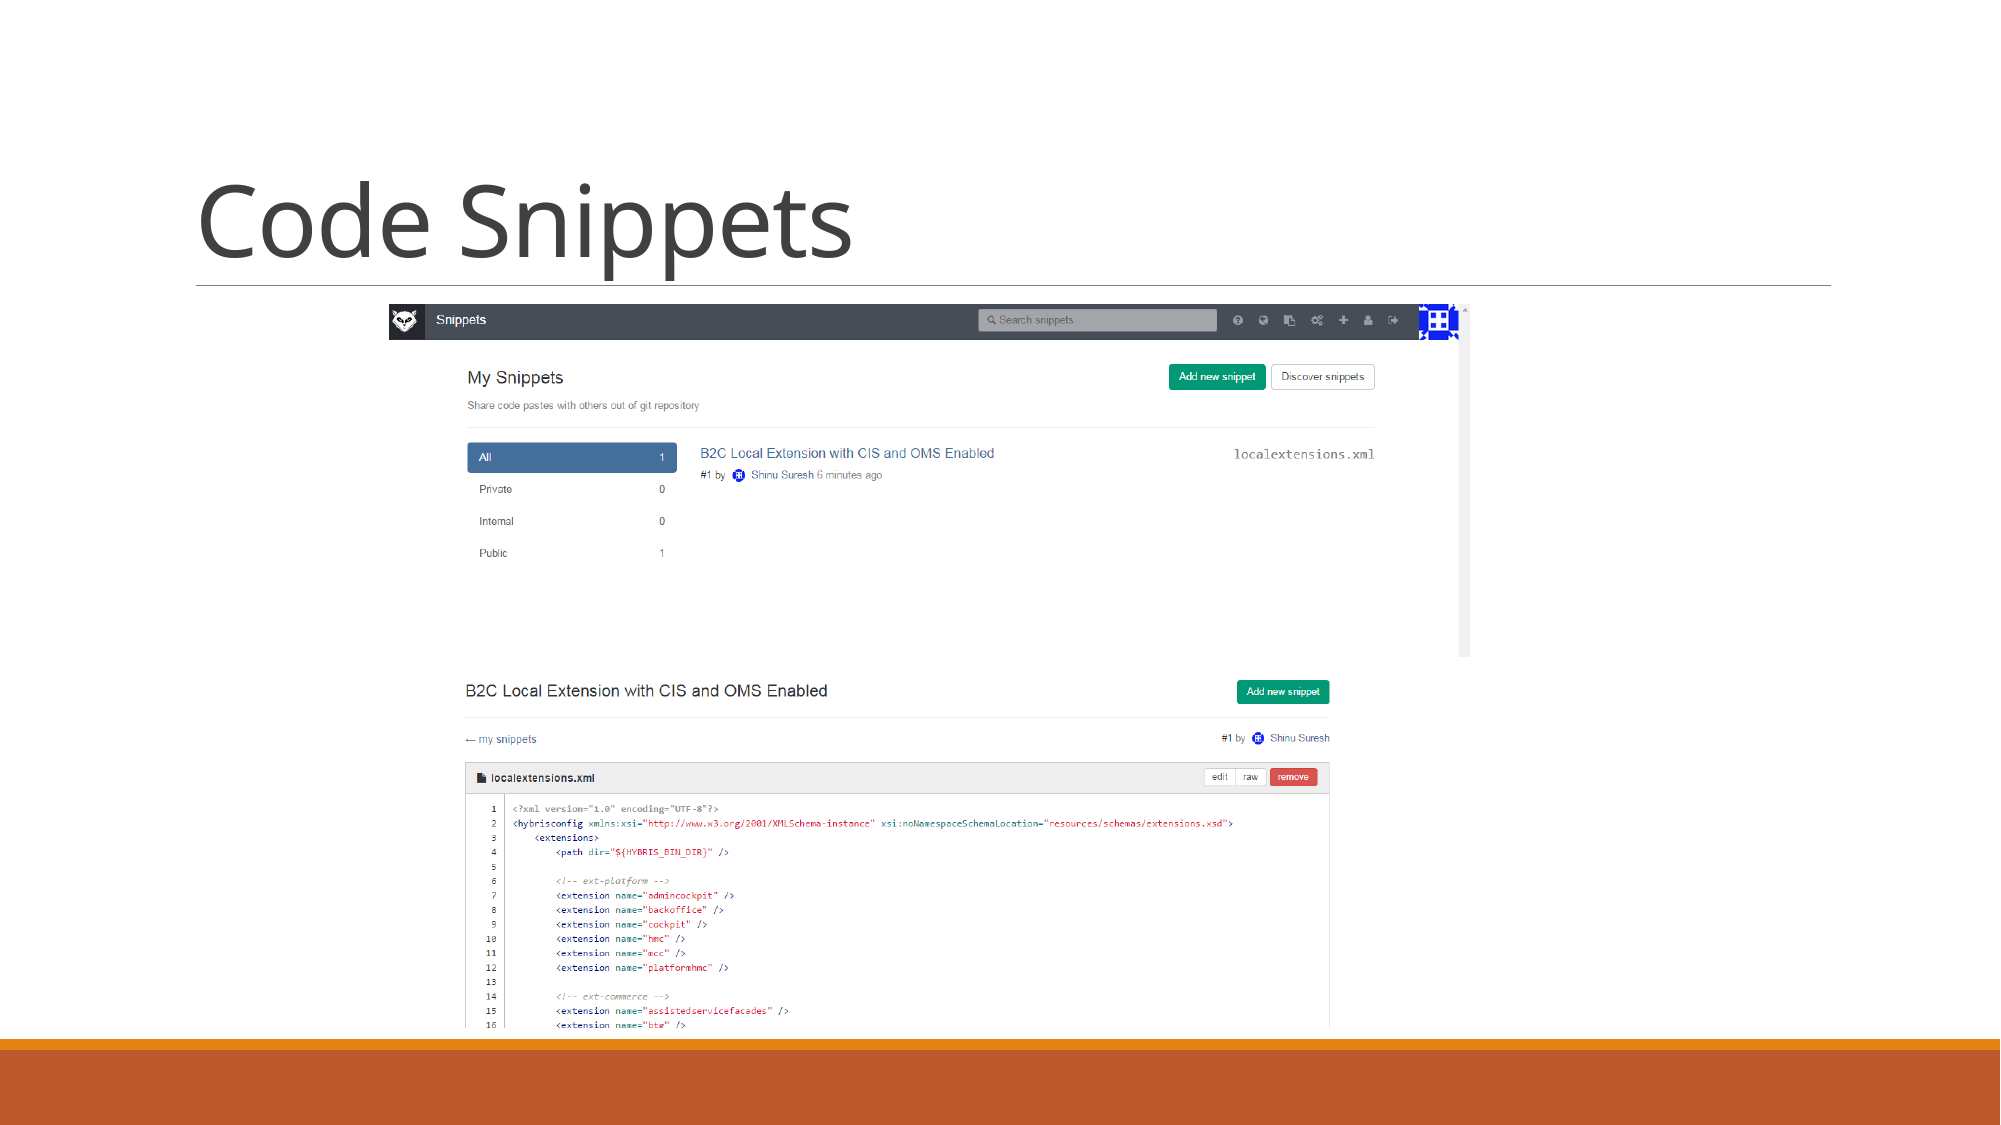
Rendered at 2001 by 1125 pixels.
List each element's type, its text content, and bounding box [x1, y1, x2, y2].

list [388, 662, 1408, 1029]
title Code Snippets [180, 47, 1830, 285]
picture [388, 304, 1470, 658]
